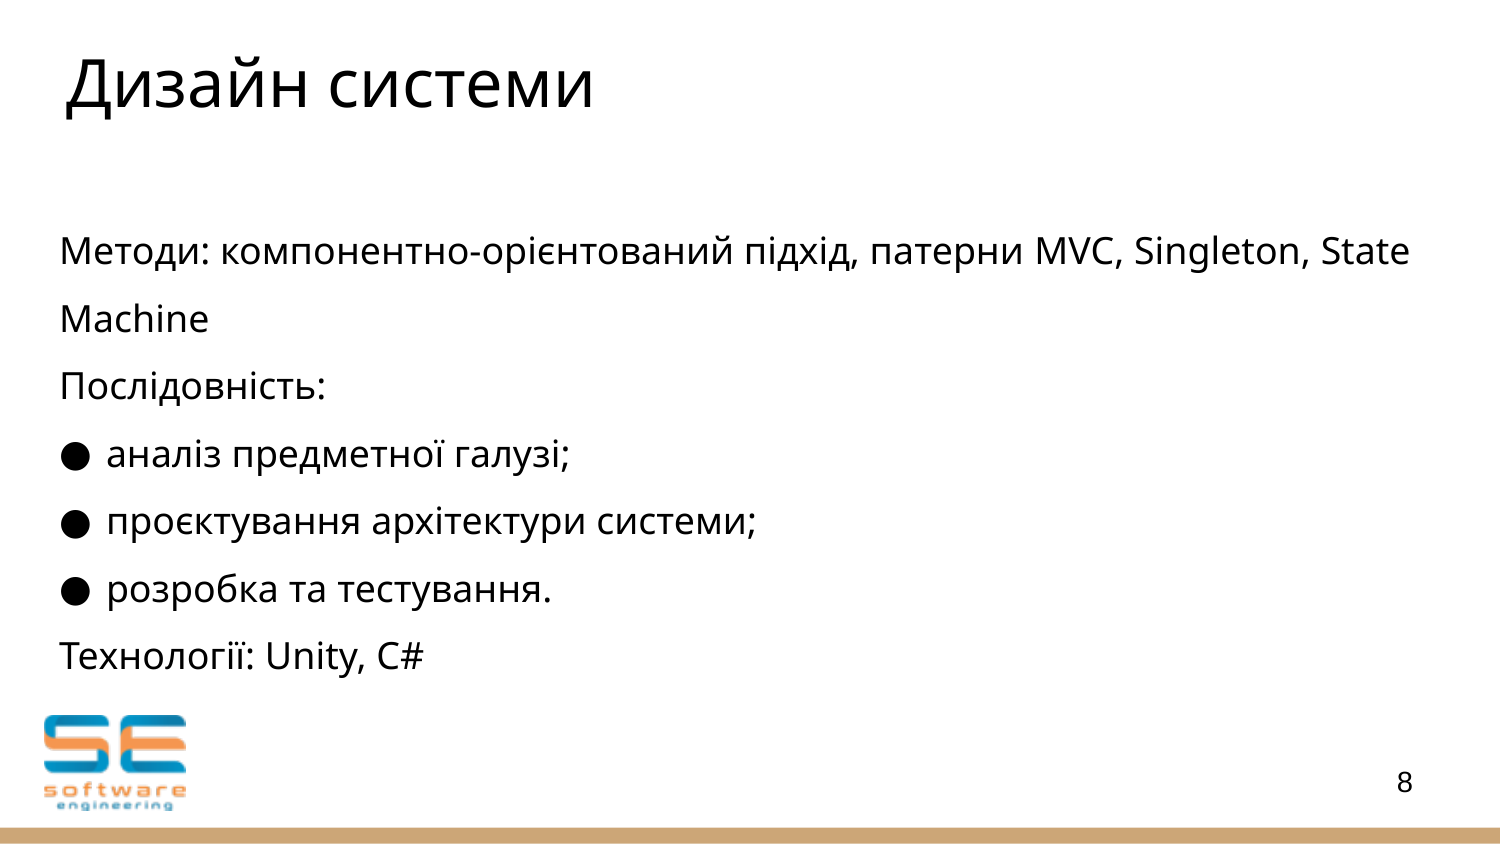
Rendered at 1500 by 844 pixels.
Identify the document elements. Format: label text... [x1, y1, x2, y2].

picture [43, 714, 186, 811]
list Методи: компонентно-орієнтований підхід, патерни MVC, Singleton, State Machine Послідовність: аналіз предметної галузі; проєктування архітектури системи; розробка та тестування. Технології: Unity, C# [44, 189, 1442, 702]
title Дизайн системи [51, 0, 1449, 137]
text_box 8 [1382, 755, 1500, 806]
